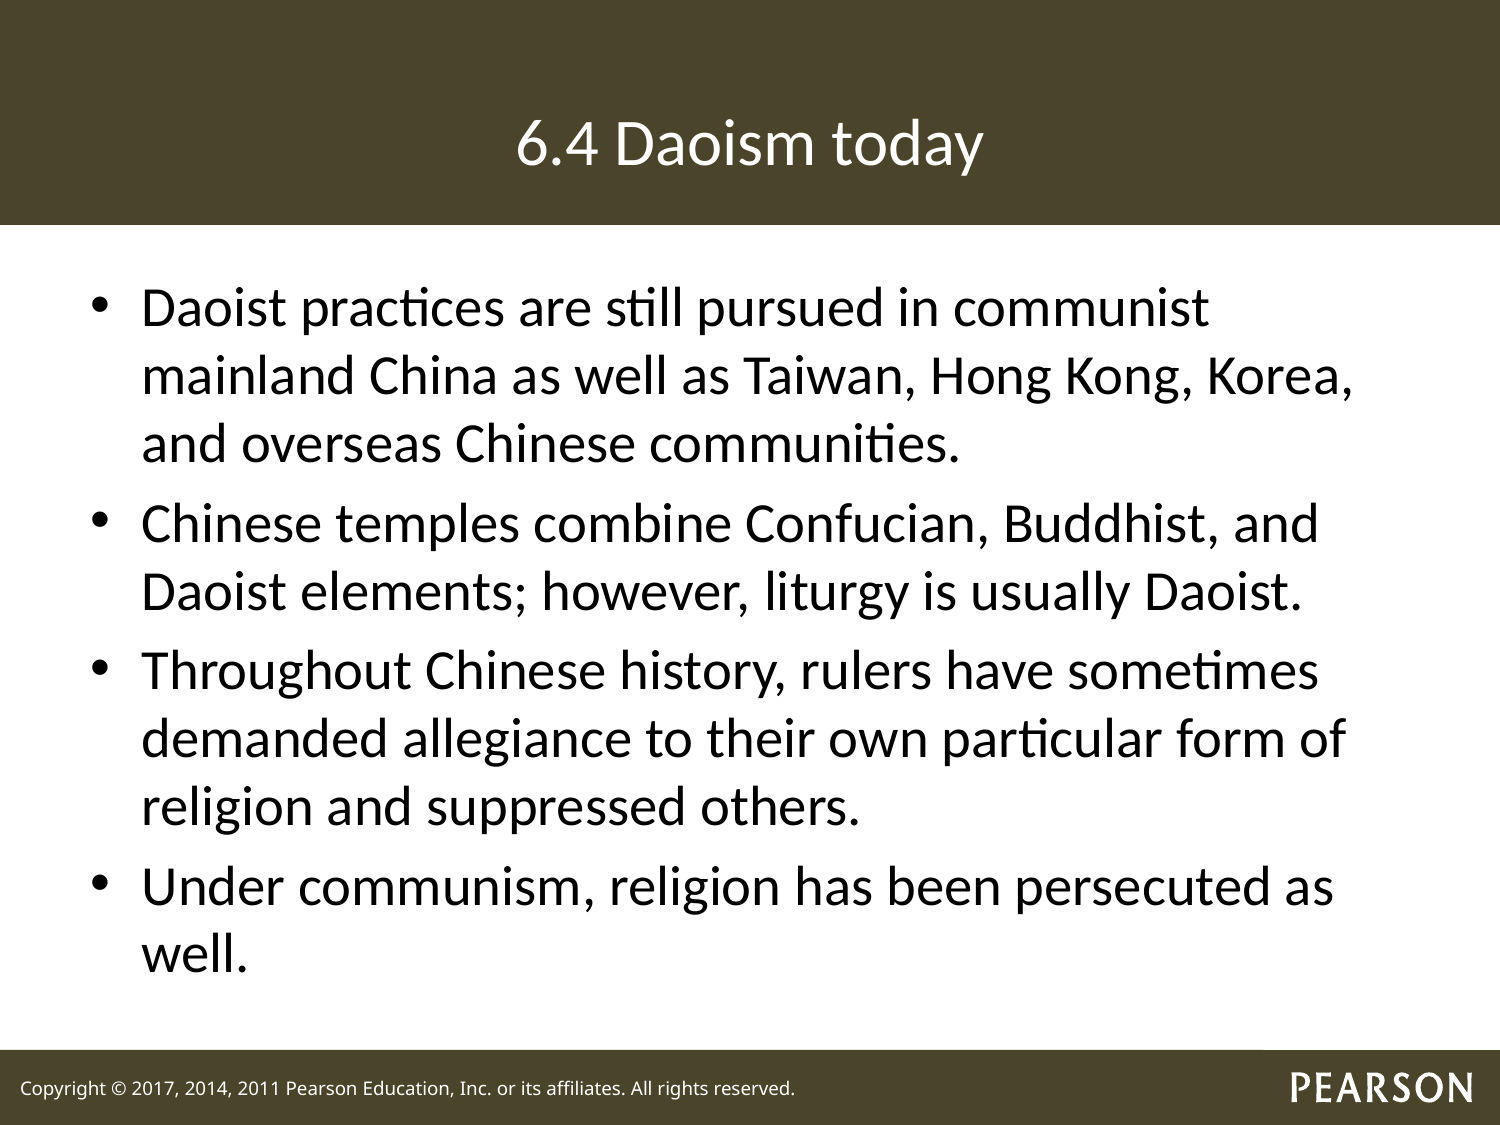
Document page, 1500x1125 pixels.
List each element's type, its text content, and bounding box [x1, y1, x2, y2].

title 6.4 Daoism today [75, 45, 1425, 233]
list Daoist practices are still pursued in communist mainland China as well as Taiwan, Hong Kong, Korea, and overseas Chinese communities. Chinese temples combine Confucian, Buddhist, and Daoist elements; however, liturgy is usually Daoist. Throughout Chinese history, rulers have sometimes demanded allegiance to their own particular form of religion and suppressed others. Under communism, religion has been persecuted as well. [75, 262, 1425, 1005]
